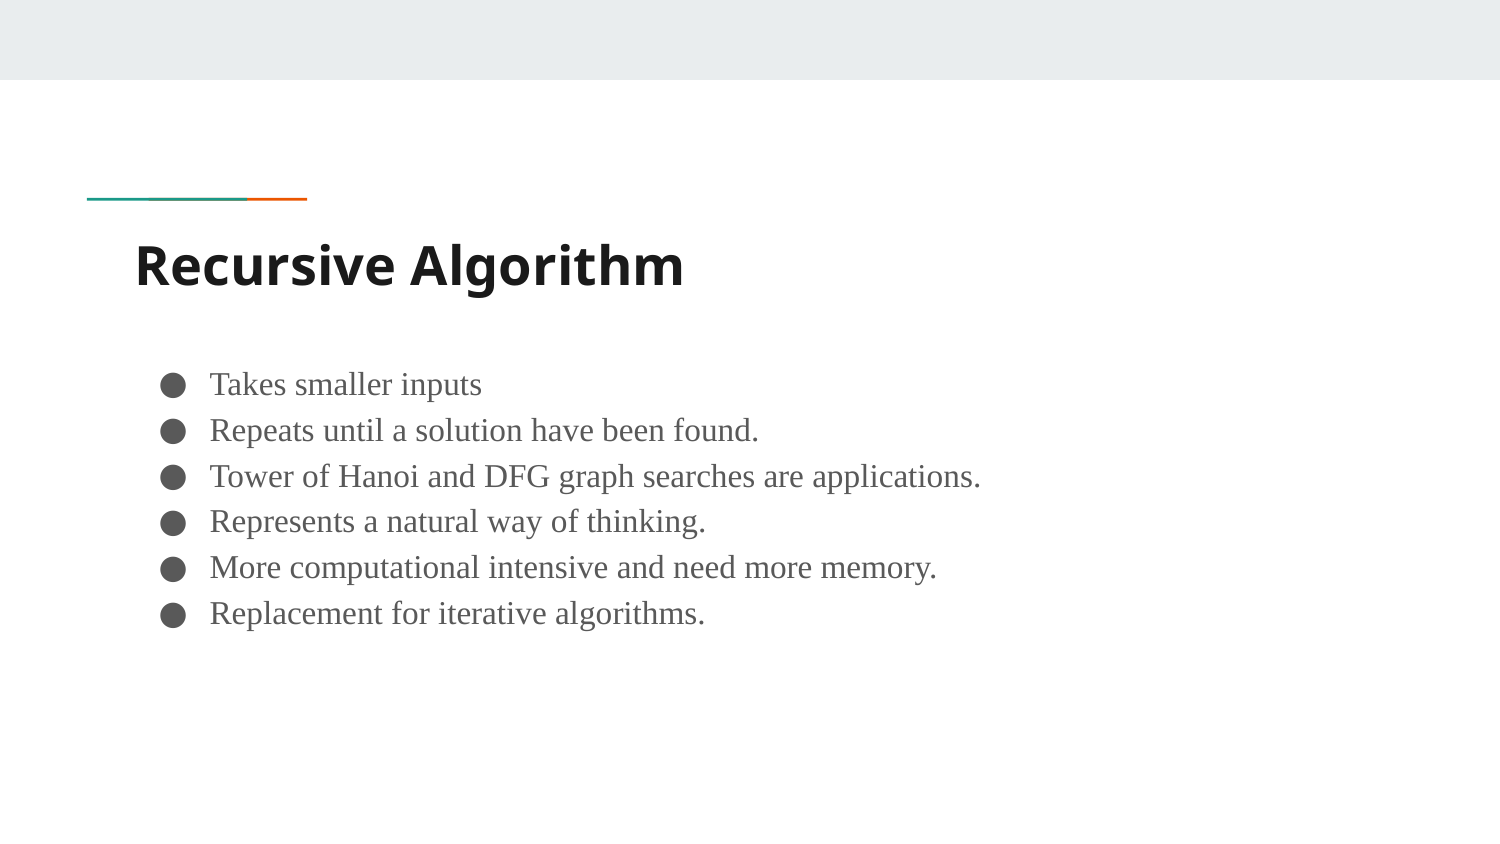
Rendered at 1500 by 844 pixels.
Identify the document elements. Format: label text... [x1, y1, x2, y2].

title Recursive Algorithm [119, 216, 1381, 305]
list Takes smaller inputs Repeats until a solution have been found. Tower of Hanoi and DFG graph searches are applications. Represents a natural way of thinking. More computational intensive and need more memory. Replacement for iterative algorithms. [119, 341, 1381, 712]
